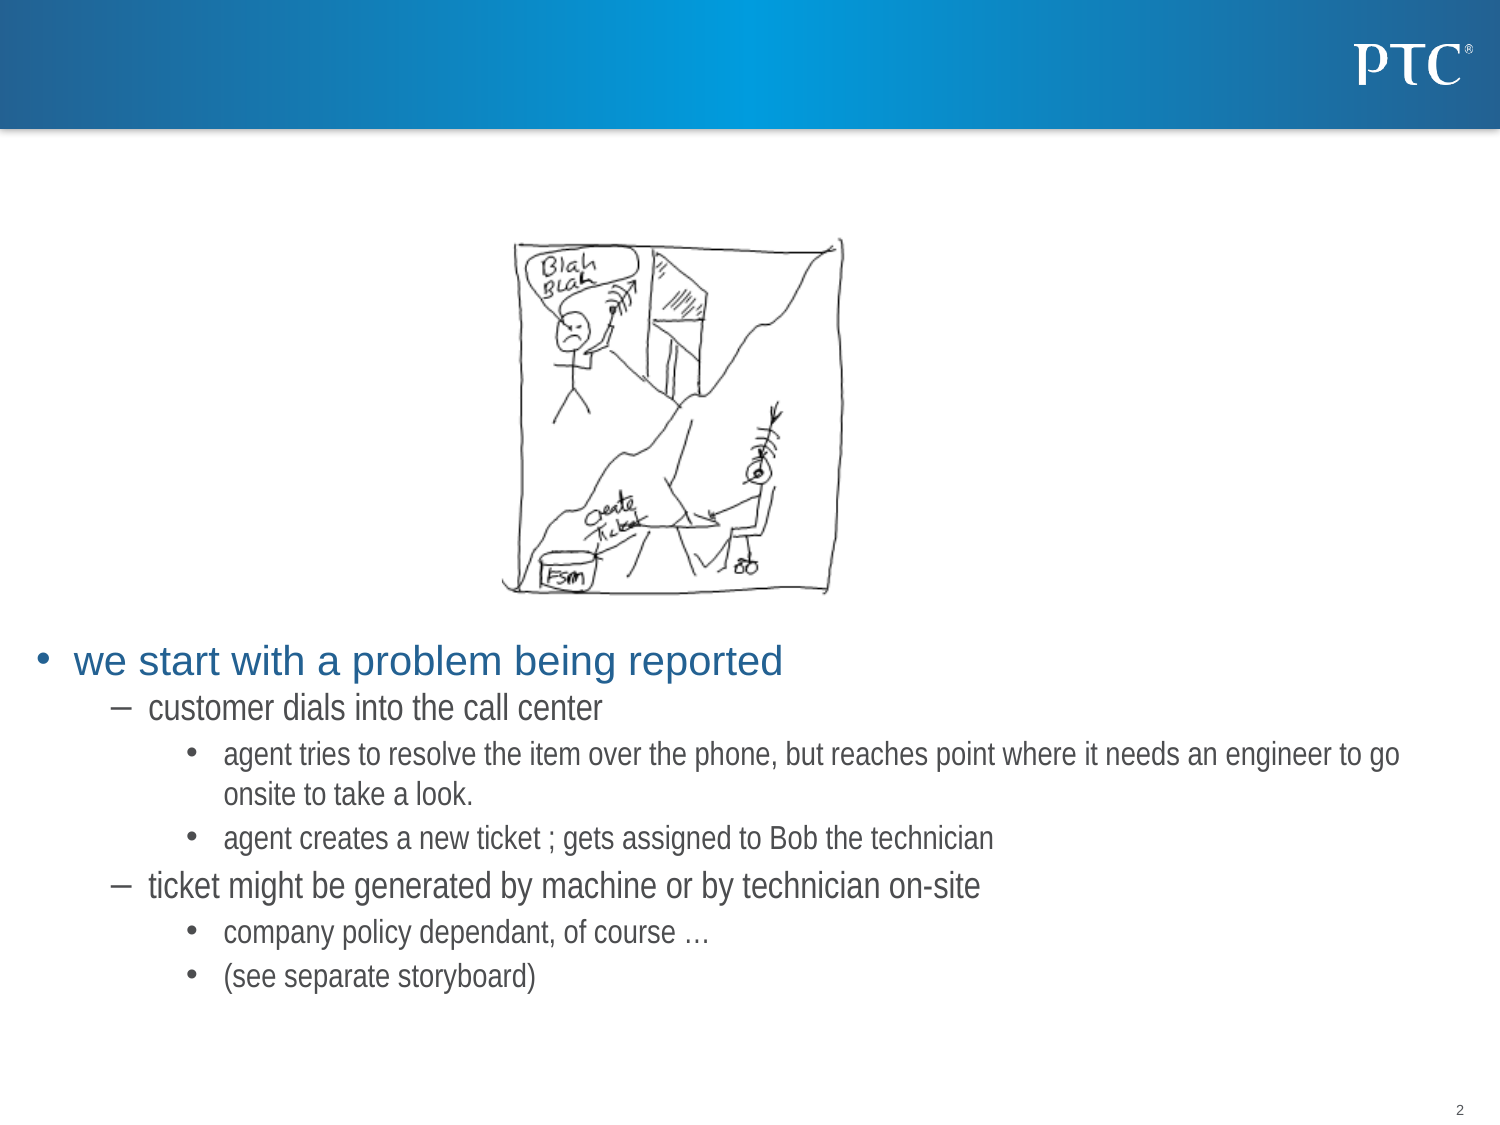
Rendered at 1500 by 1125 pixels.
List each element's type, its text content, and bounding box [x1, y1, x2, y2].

picture [501, 223, 864, 612]
picture [1354, 44, 1473, 85]
list we start with a problem being reported customer dials into the call center agent tries to resolve the item over the phone, but reaches point where it needs an engineer to go onsite to take a look. agent creates a new ticket ; gets assigned to Bob the technician ticket might be generated by machine or by technician on-site company policy dependant, of course … (see separate storyboard) [36, 633, 1464, 1052]
